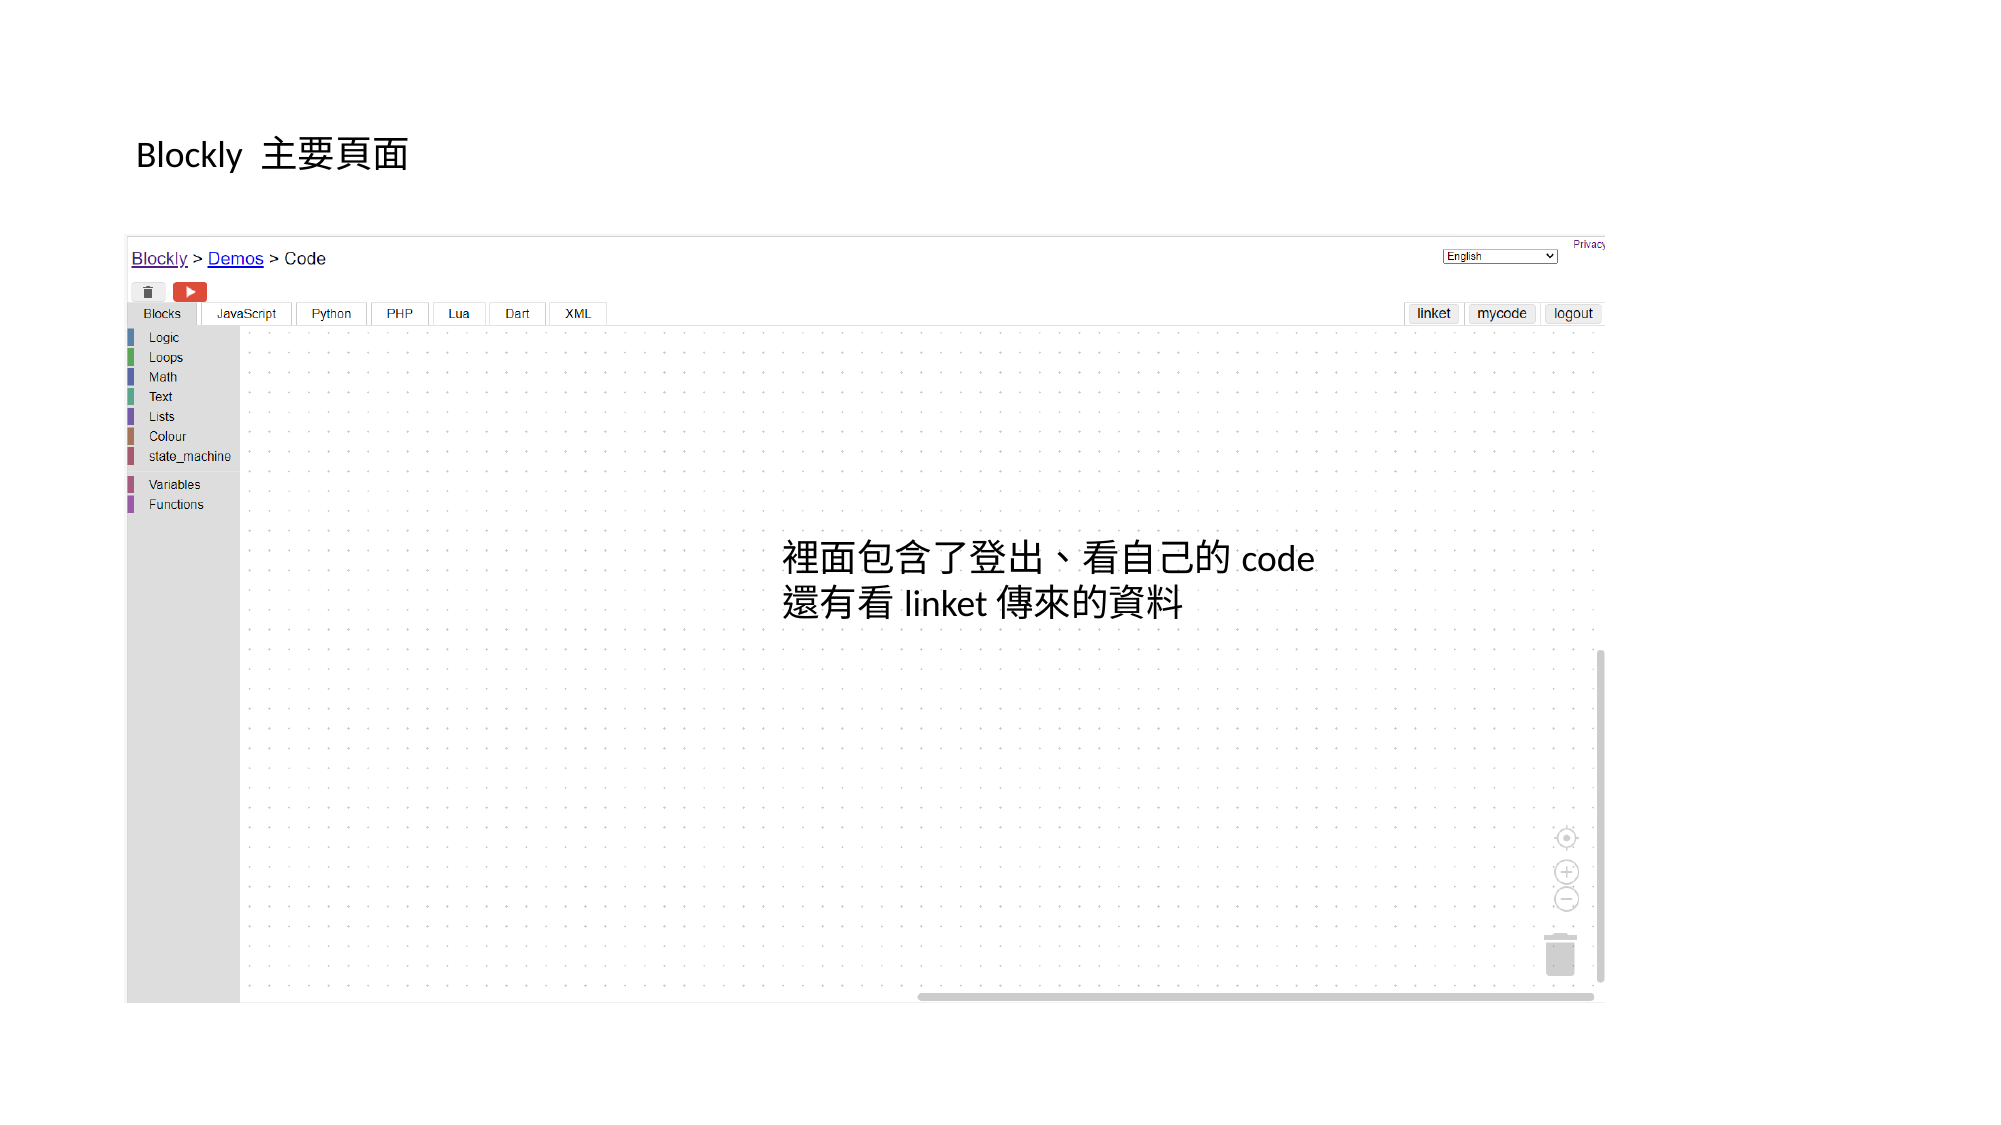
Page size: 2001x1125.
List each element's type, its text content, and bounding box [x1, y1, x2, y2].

text_box Blockly 主要頁面 [121, 122, 426, 182]
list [123, 234, 1605, 1003]
